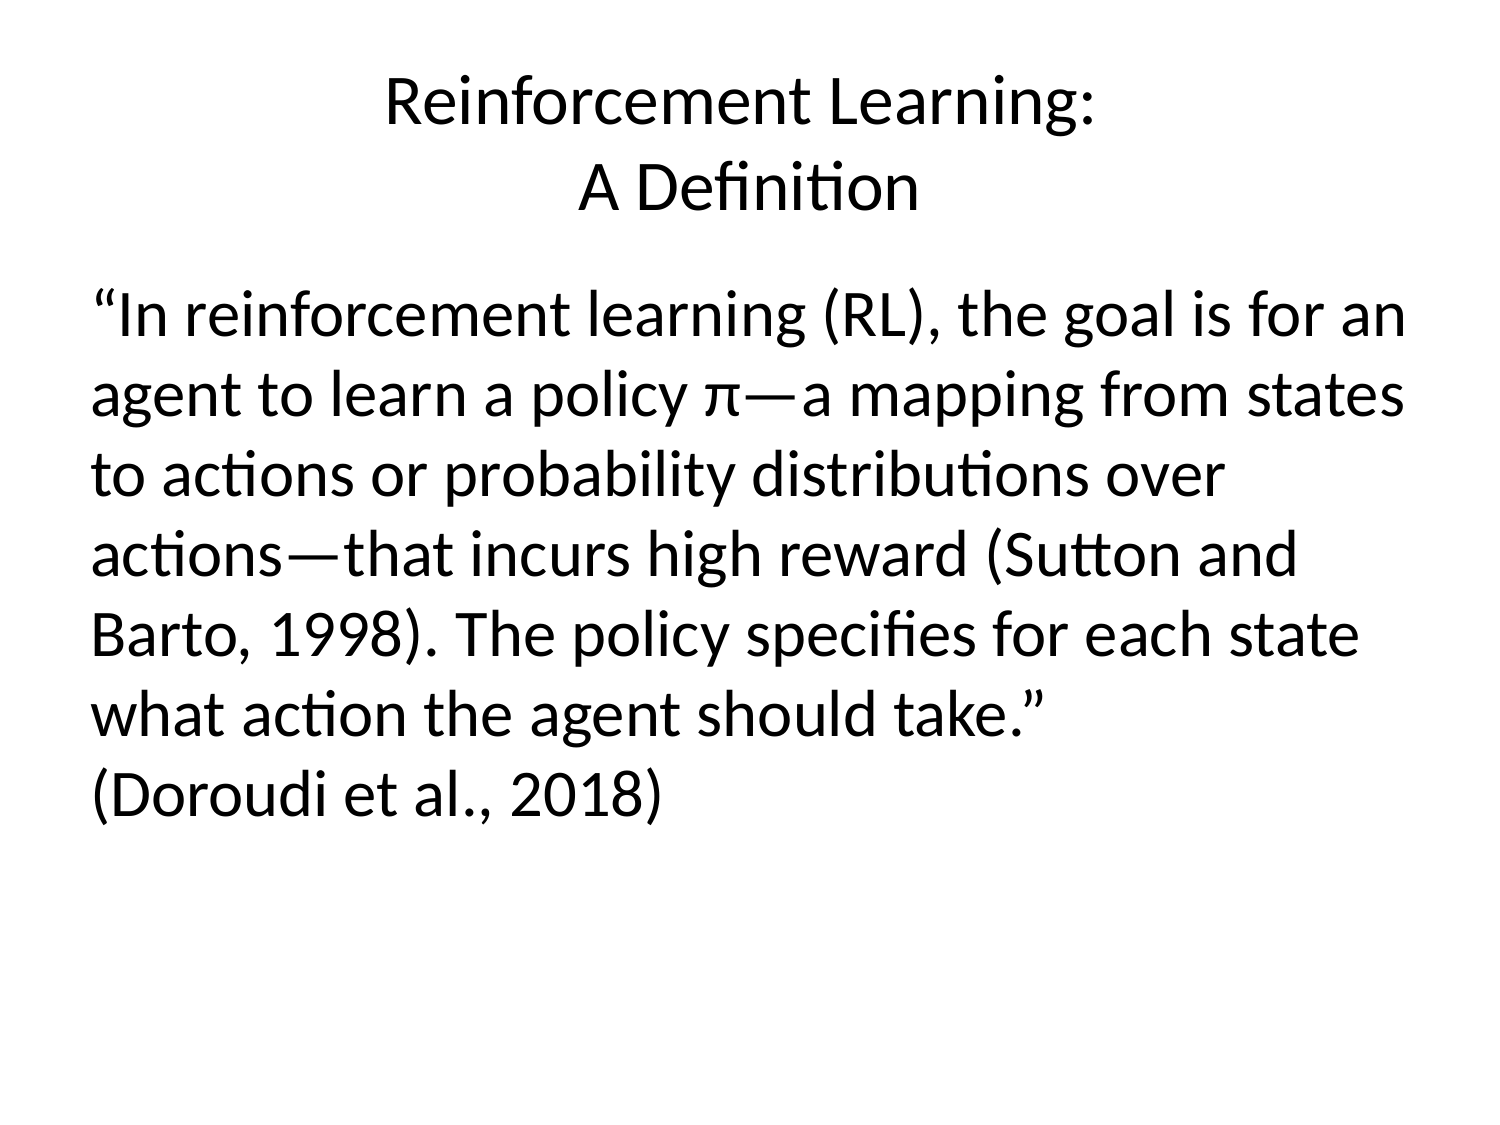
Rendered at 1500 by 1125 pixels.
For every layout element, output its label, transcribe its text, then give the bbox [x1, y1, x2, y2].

list “In reinforcement learning (RL), the goal is for an agent to learn a policy π—a mapping from states to actions or probability distributions over actions—that incurs high reward (Sutton and Barto, 1998). The policy specifies for each state what action the agent should take.” (Doroudi et al., 2018) [75, 262, 1425, 1005]
title Reinforcement Learning: A Definition [75, 45, 1425, 233]
